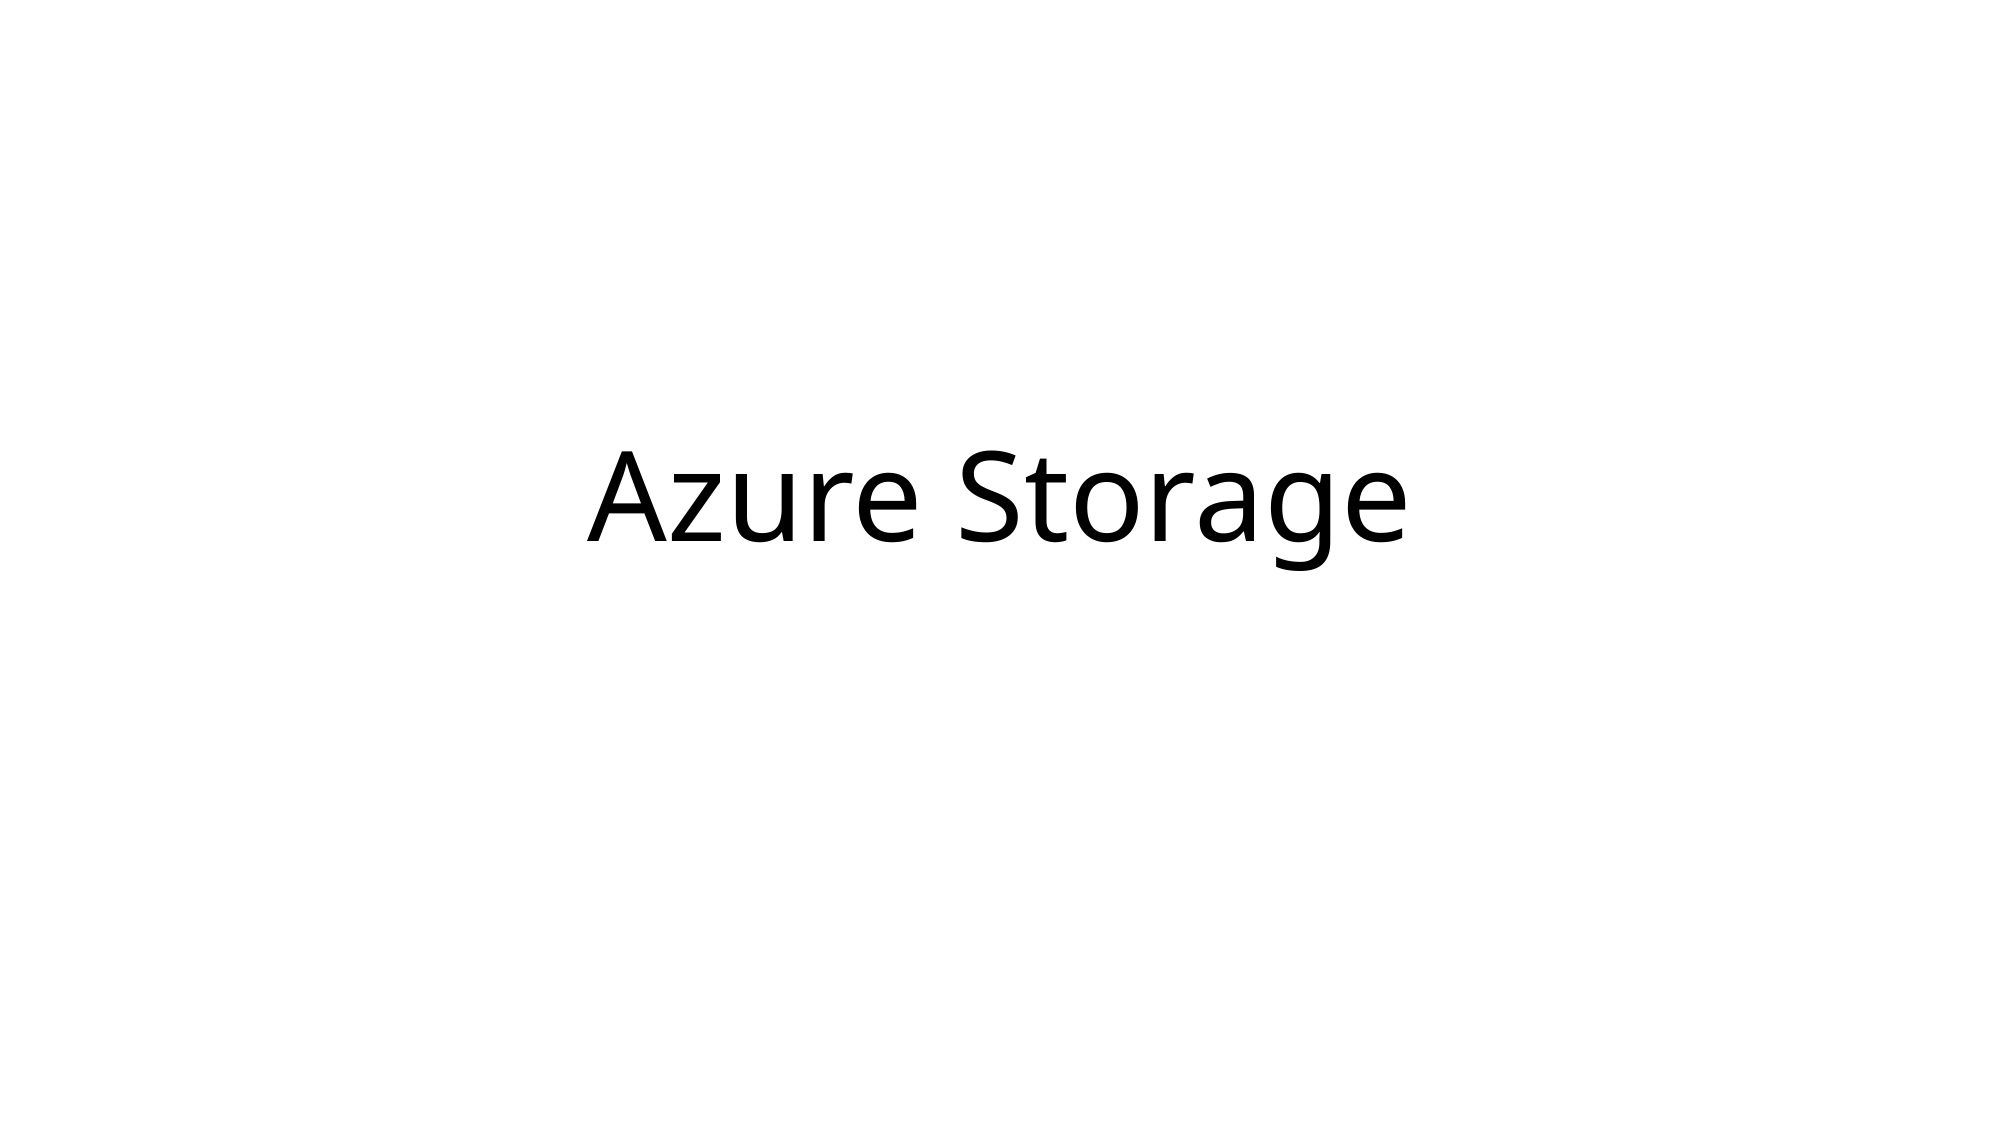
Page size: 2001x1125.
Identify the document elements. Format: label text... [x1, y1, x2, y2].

title Azure Storage [249, 184, 1750, 576]
